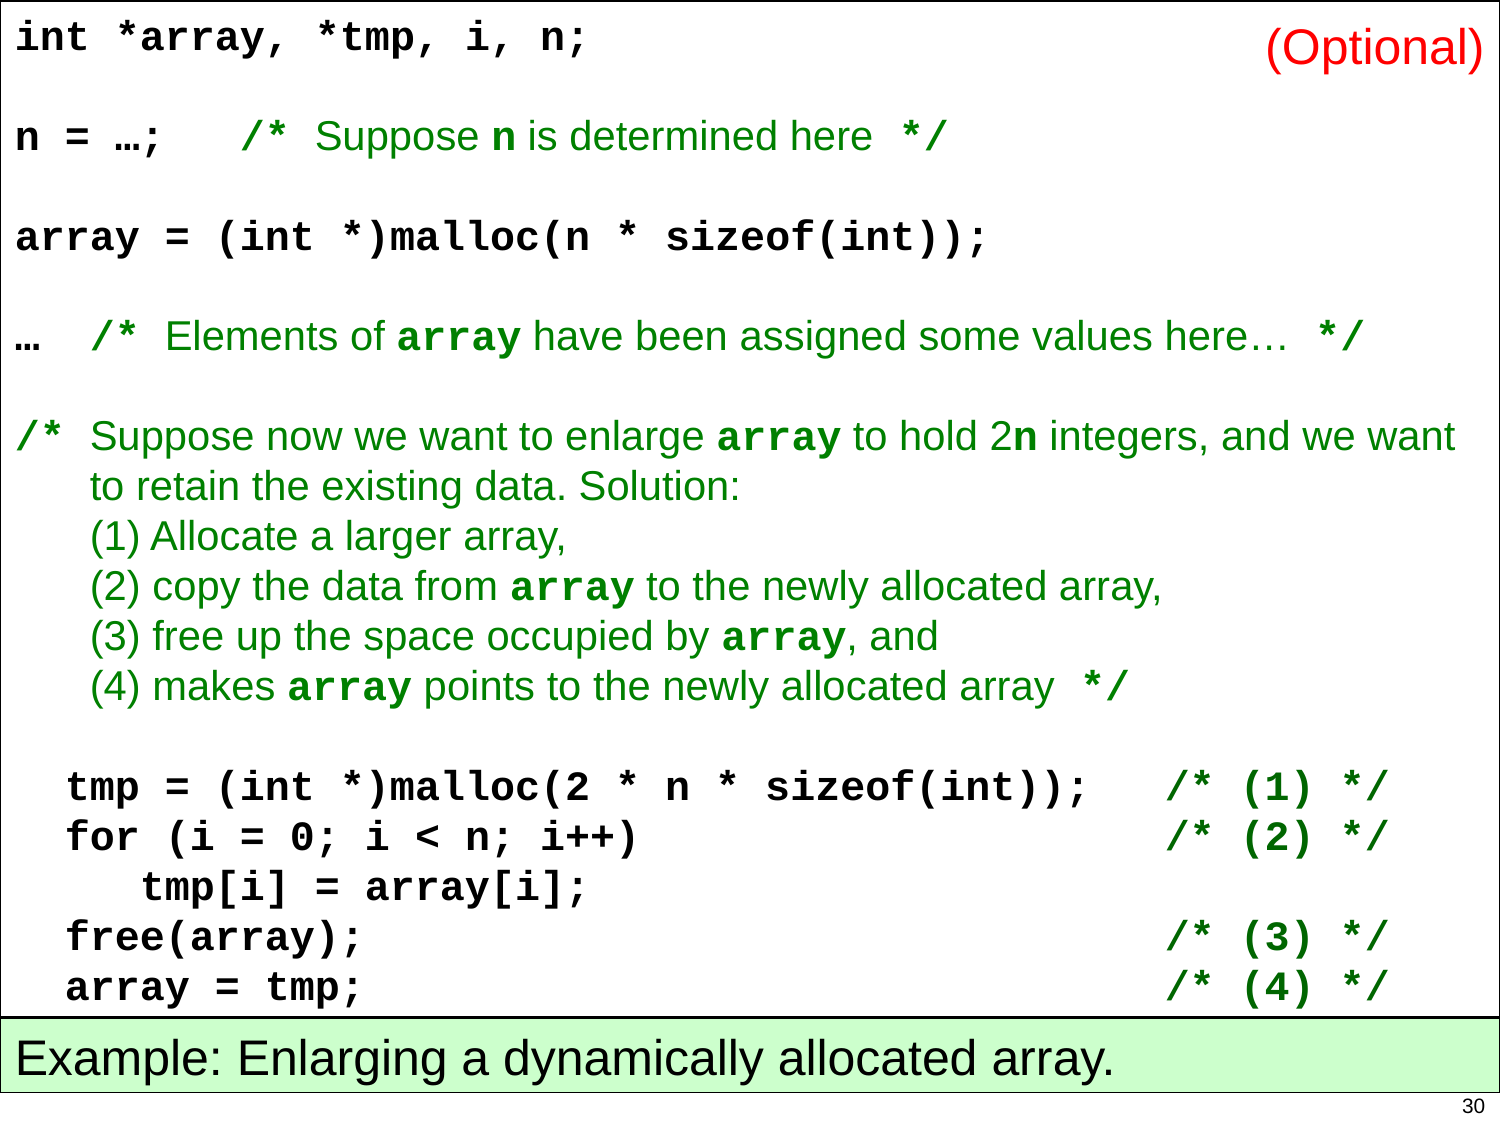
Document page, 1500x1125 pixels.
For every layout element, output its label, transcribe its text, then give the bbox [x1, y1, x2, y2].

text_box int *array, *tmp, i, n; n = …; /* Suppose n is determined here */ array = (int *)malloc(n * sizeof(int)); … /* Elements of array have been assigned some values here… */ /* Suppose now we want to enlarge array to hold 2n integers, and we want to retain the existing data. Solution: (1) Allocate a larger array, (2) copy the data from array to the newly allocated array, (3) free up the space occupied by array, and (4) makes array points to the newly allocated array */ tmp = (int *)malloc(2 * n * sizeof(int)); /* (1) */ for (i = 0; i < n; i++) /* (2) */ tmp[i] = array[i]; free(array); /* (3) */ array = tmp; /* (4) */ [0, 1, 1500, 1017]
text_box Example: Enlarging a dynamically allocated array. [0, 1017, 1500, 1093]
text_box (Optional) [1250, 7, 1500, 82]
slide_number 30 [1149, 1093, 1500, 1125]
